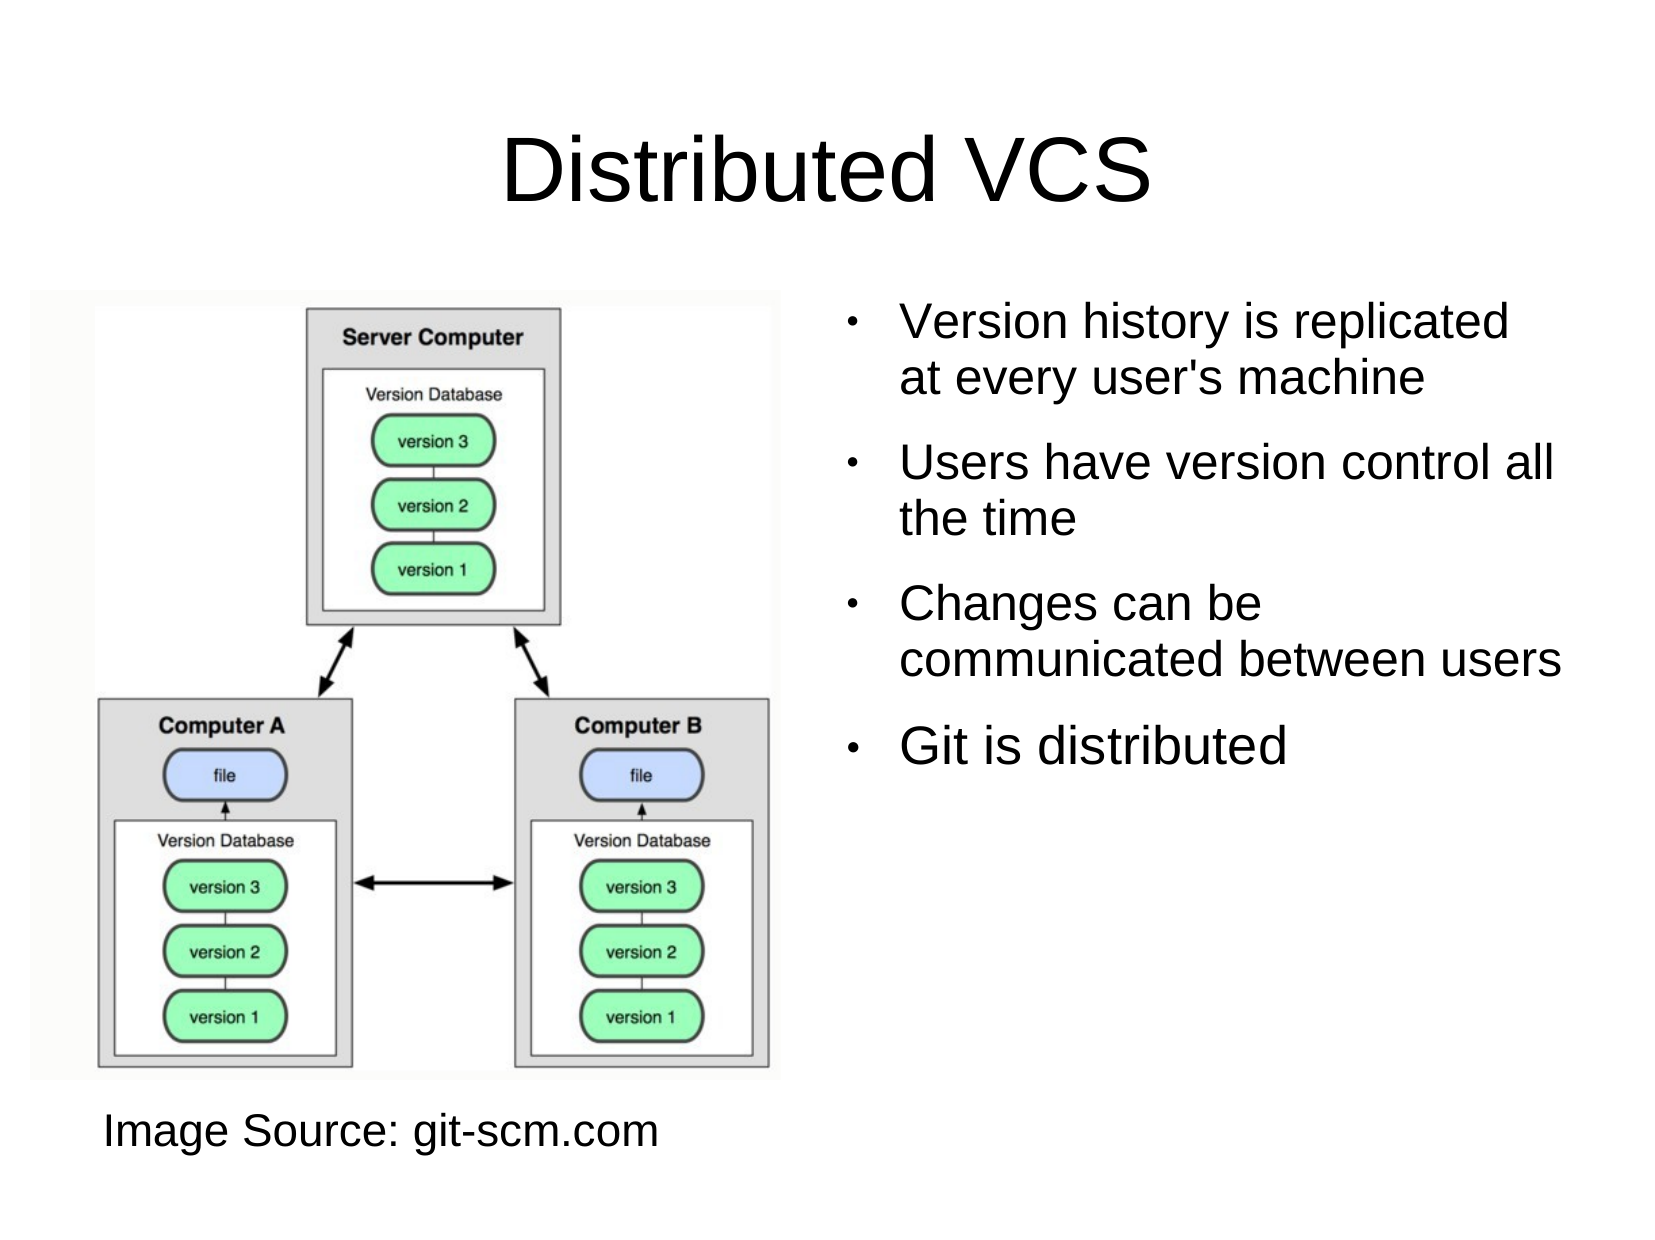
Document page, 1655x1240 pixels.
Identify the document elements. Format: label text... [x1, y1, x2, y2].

title Distributed VCS [348, 110, 1306, 292]
text_box [30, 290, 781, 1080]
text_box ● [843, 730, 868, 760]
text_box Image Source: git-scm.com [100, 1100, 663, 1156]
list Version history is replicated at every user's machine Users have version control all the time Changes can be communicated between users Git is distributed [89, 292, 1565, 997]
text_box ● [843, 587, 866, 615]
text_box ● [843, 446, 866, 474]
